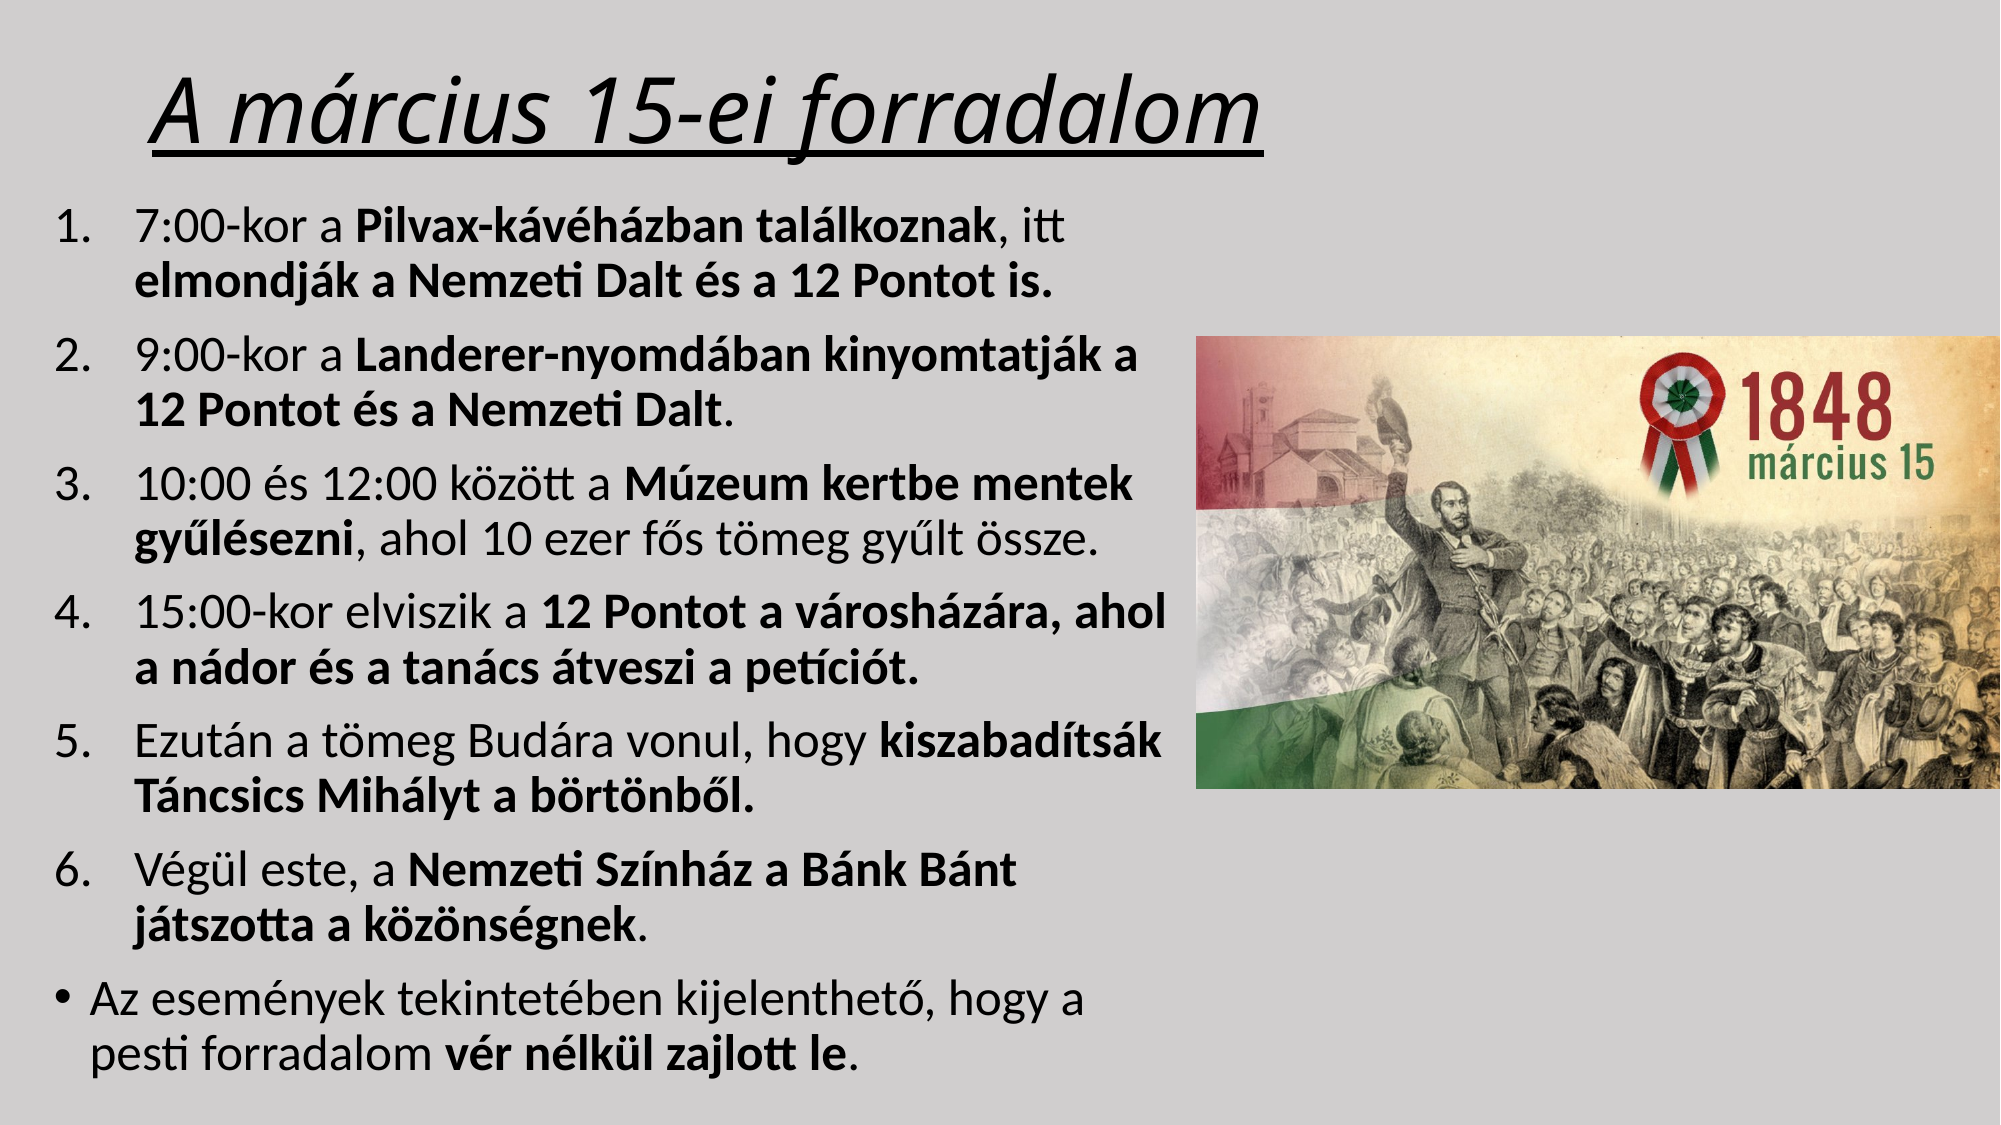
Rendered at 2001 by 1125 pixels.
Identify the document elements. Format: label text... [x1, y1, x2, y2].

list 7:00-kor a Pilvax-kávéházban találkoznak, itt elmondják a Nemzeti Dalt és a 12 Pontot is. 9:00-kor a Landerer-nyomdában kinyomtatják a 12 Pontot és a Nemzeti Dalt. 10:00 és 12:00 között a Múzeum kertbe mentek gyűlésezni, ahol 10 ezer fős tömeg gyűlt össze. 15:00-kor elviszik a 12 Pontot a városházára, ahol a nádor és a tanács átveszi a petíciót. Ezután a tömeg Budára vonul, hogy kiszabadítsák Táncsics Mihályt a börtönből. Végül este, a Nemzeti Színház a Bánk Bánt játszotta a közönségnek. Az események tekintetében kijelenthető, hogy a pesti forradalom vér nélkül zajlott le. [39, 190, 1197, 1108]
picture [1196, 336, 2000, 789]
title A március 15-ei forradalom [137, 59, 1863, 278]
